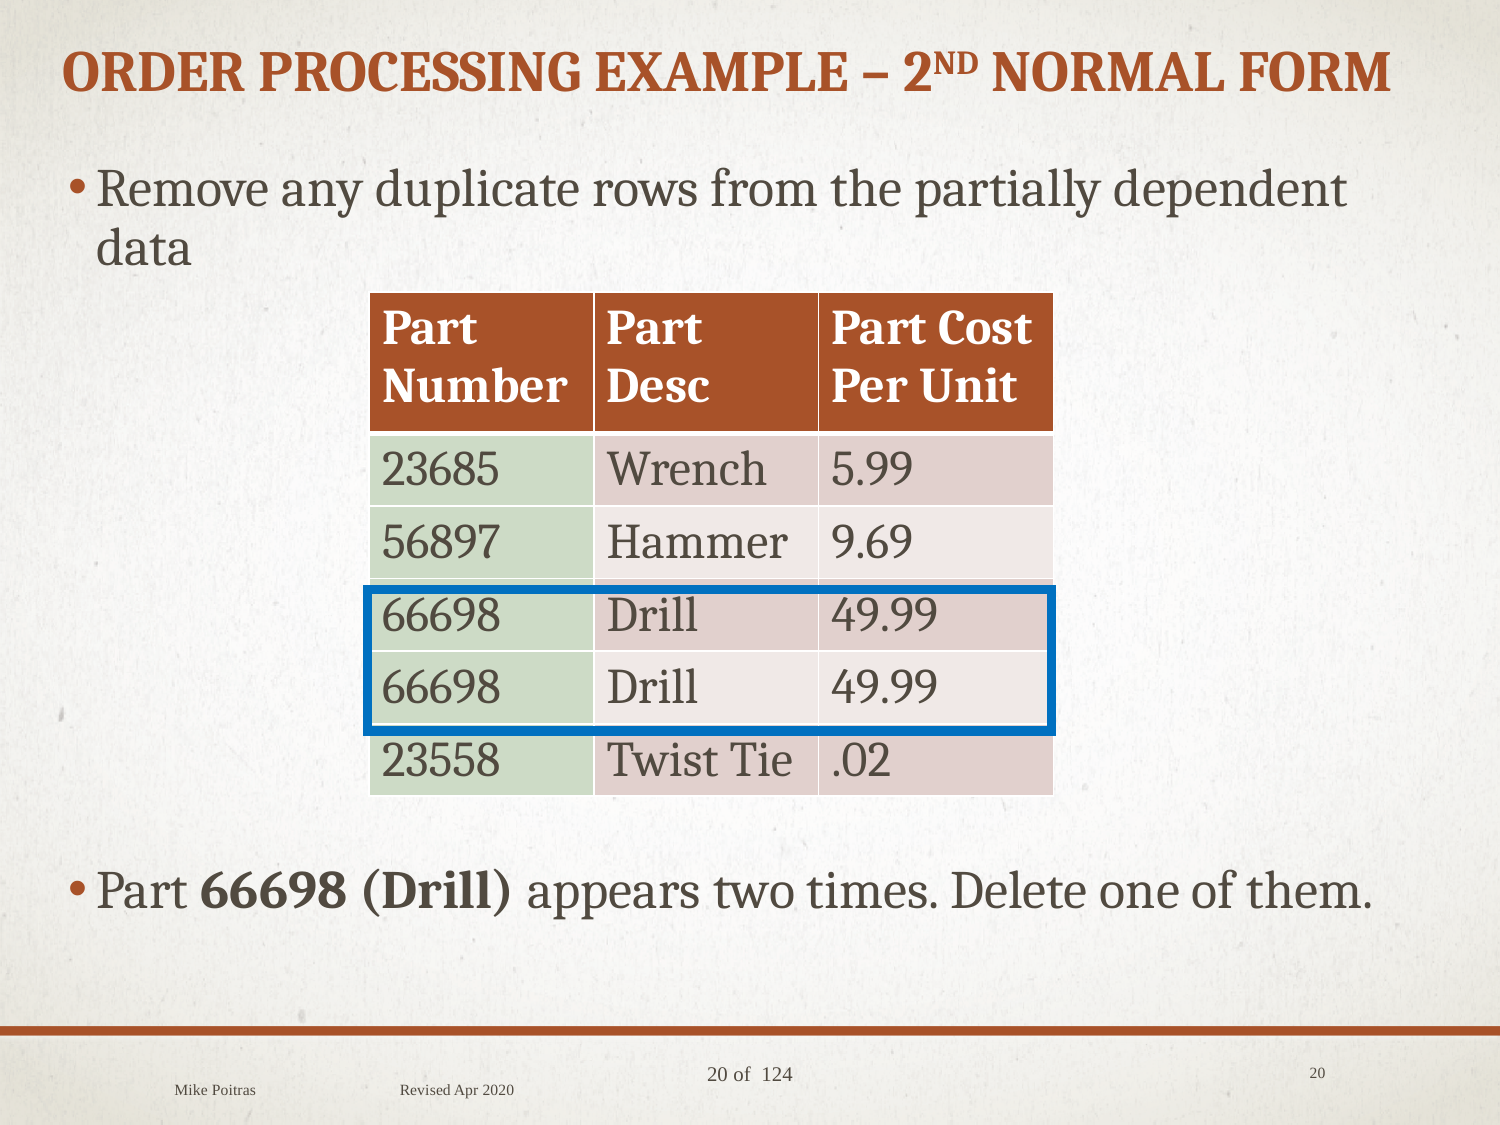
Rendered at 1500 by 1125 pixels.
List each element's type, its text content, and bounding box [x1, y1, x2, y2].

table_header Part Desc [595, 293, 818, 431]
text_box Remove any duplicate rows from the partially dependent data Part 66698 (Drill) appears two times. Delete one of them. [47, 152, 1444, 1001]
table_cell 23558 [370, 732, 593, 795]
table_cell 66698 [370, 579, 593, 588]
table_cell Twist Tie [595, 732, 818, 795]
table_header Part Cost Per Unit [819, 293, 1053, 431]
picture [0, 0, 1500, 1026]
slide_number 20 [1254, 1053, 1341, 1093]
table_header Part Number [370, 293, 593, 431]
table_cell Wrench [595, 436, 818, 505]
table_cell 9.69 [819, 507, 1053, 578]
footer Mike Poitras Revised Apr 2020 [159, 1053, 1341, 1125]
table_cell Hammer [595, 507, 818, 578]
table_cell 23685 [370, 436, 593, 505]
table_cell .02 [819, 725, 1053, 795]
table_cell 49.99 [819, 579, 1053, 650]
table_cell 5.99 [819, 436, 1053, 505]
picture [0, 1036, 1500, 1125]
table_cell Drill [595, 579, 818, 588]
text_box [366, 588, 1052, 732]
title Order Processing Example – 2nd normal form [47, 33, 1477, 116]
table_cell 56897 [370, 507, 593, 578]
